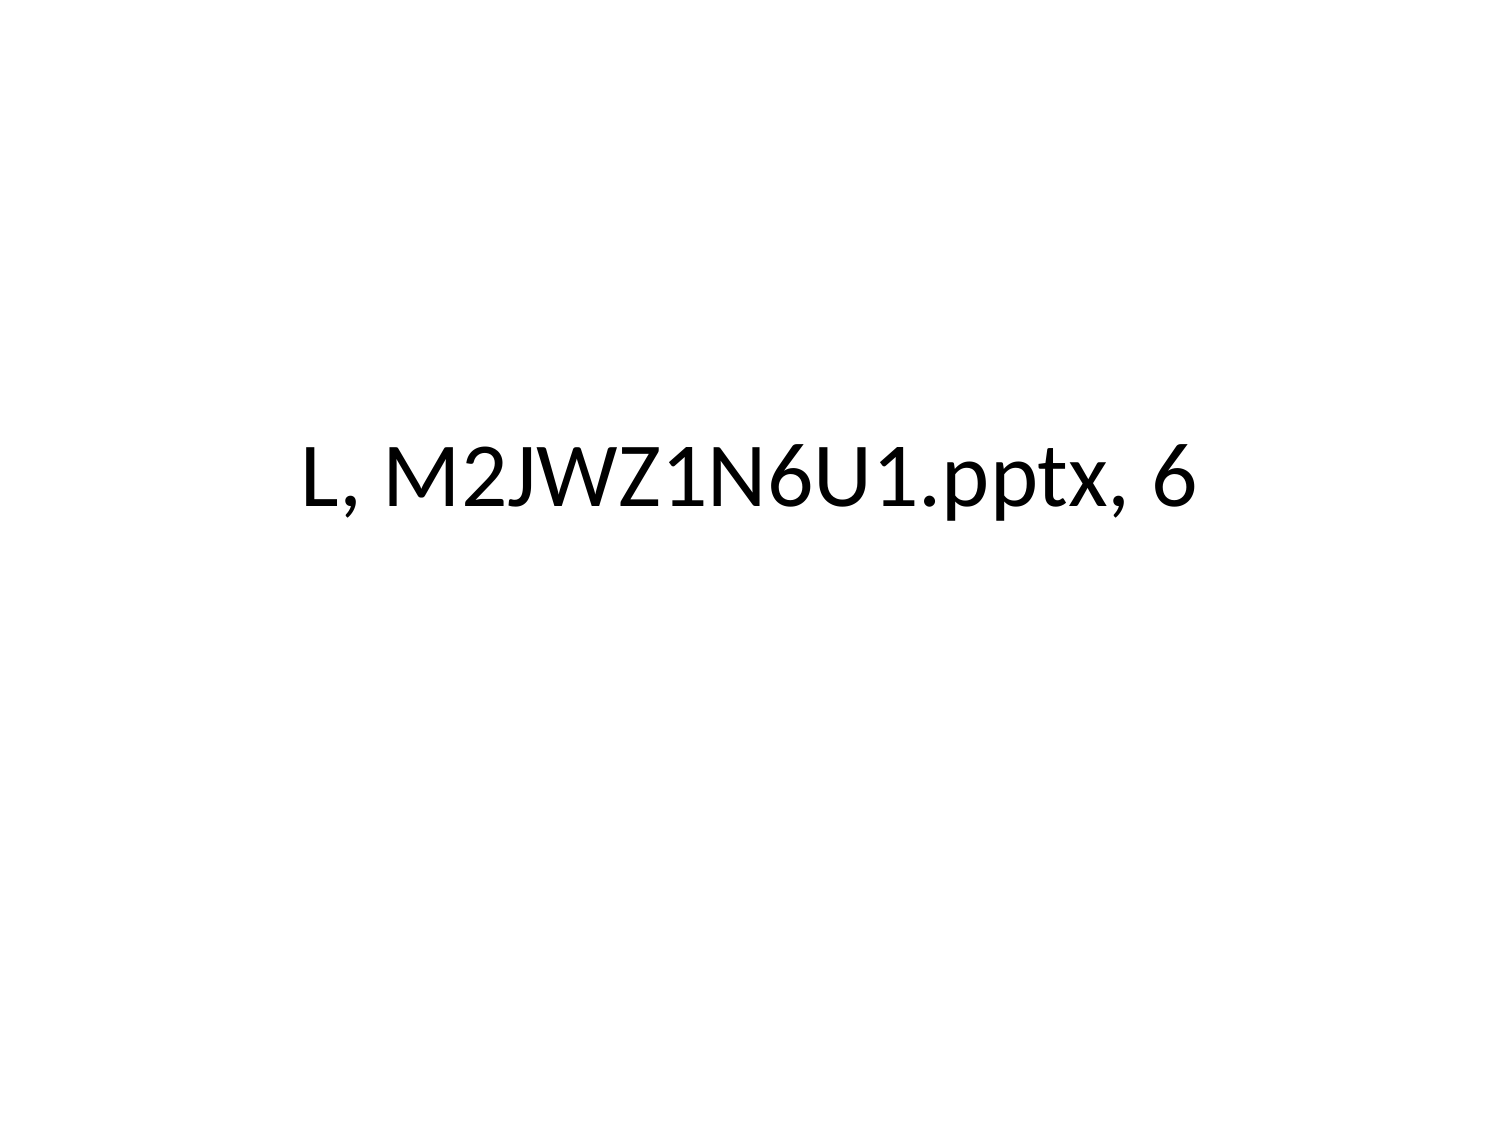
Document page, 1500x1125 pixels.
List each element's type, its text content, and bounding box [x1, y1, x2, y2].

title L, M2JWZ1N6U1.pptx, 6 [112, 349, 1388, 591]
